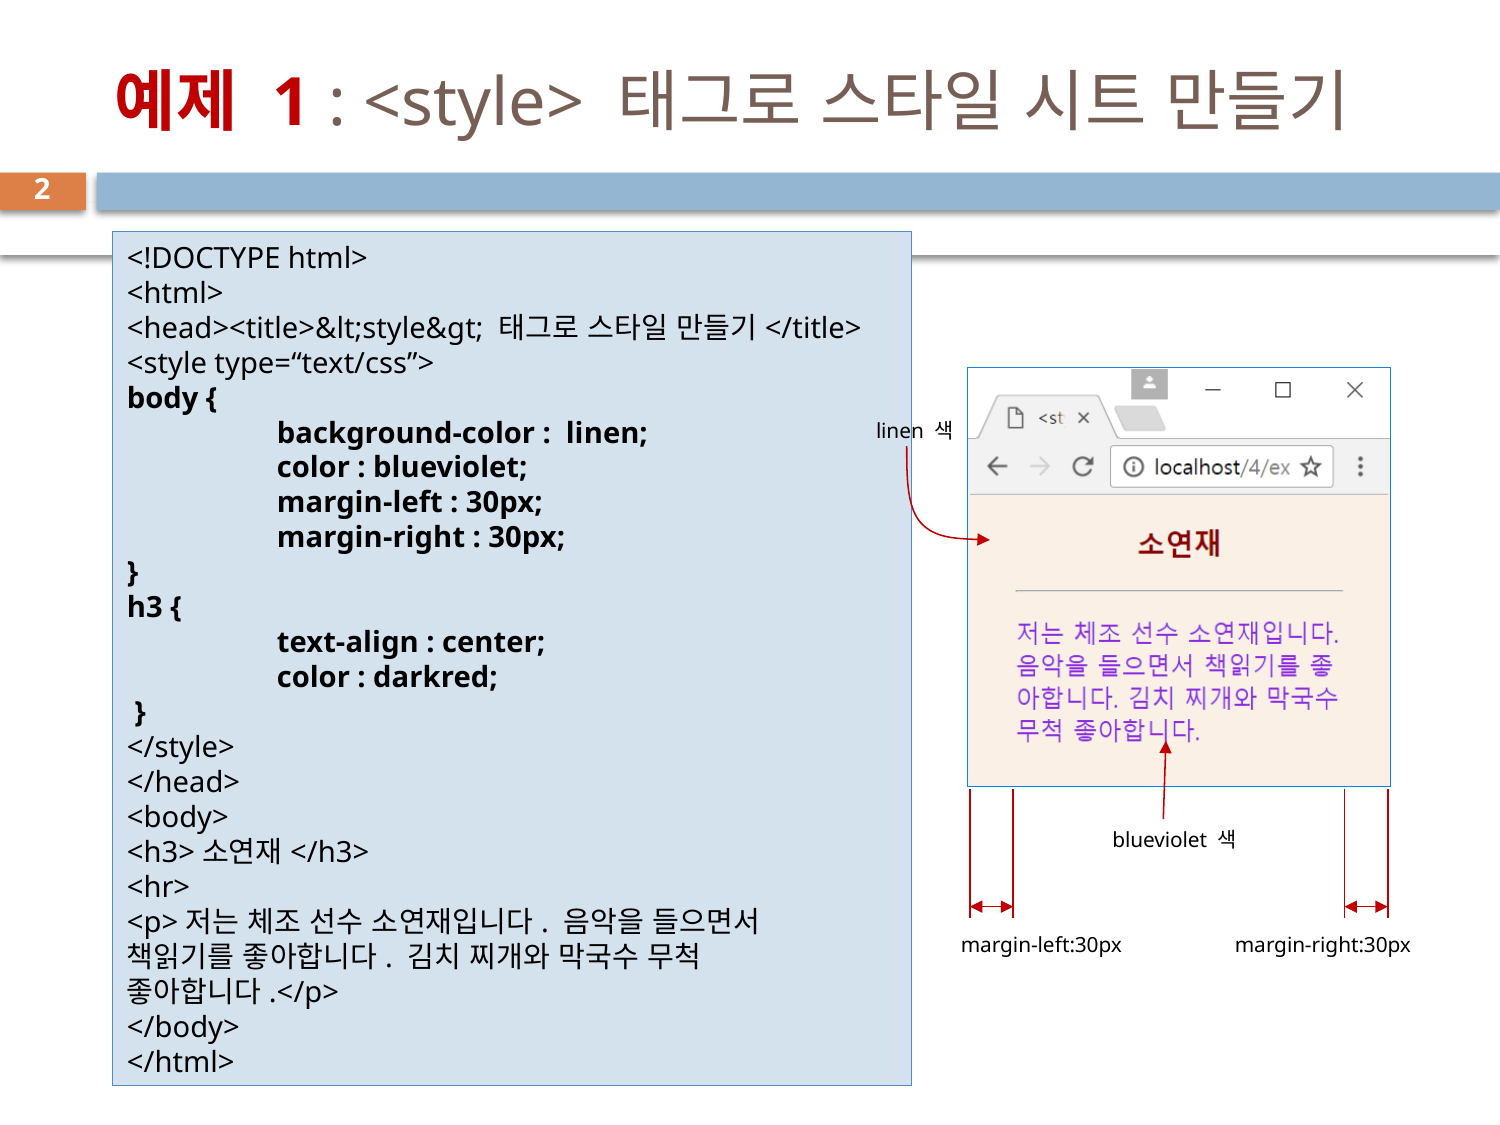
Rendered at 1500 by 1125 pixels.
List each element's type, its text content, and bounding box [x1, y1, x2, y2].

text_box [905, 451, 961, 541]
text_box linen 색 [861, 410, 961, 451]
text_box margin-right:30px [1220, 923, 1426, 964]
text_box margin-left:30px [946, 923, 1137, 964]
text_box <!DOCTYPE html> <html> <head><title>&lt;style&gt; 태그로 스타일 만들기</title> <style type=“text/css”> body { background-color : linen; color : blueviolet; margin-left : 30px; margin-right : 30px; } h3 { text-align : center; color : darkred; } </style> </head> <body> <h3>소연재</h3> <hr> <p>저는 체조 선수 소연재입니다. 음악을 들으면서 책읽기를 좋아합니다. 김치 찌개와 막국수 무척 좋아합니다.</p> </body> </html> [112, 231, 912, 1086]
picture [966, 367, 1391, 788]
text_box blueviolet 색 [1097, 819, 1252, 859]
text_box [1161, 797, 1166, 820]
title 예제 1 : <style> 태그로 스타일 시트 만들기 [99, 37, 1438, 161]
slide_number 2 [0, 170, 87, 211]
